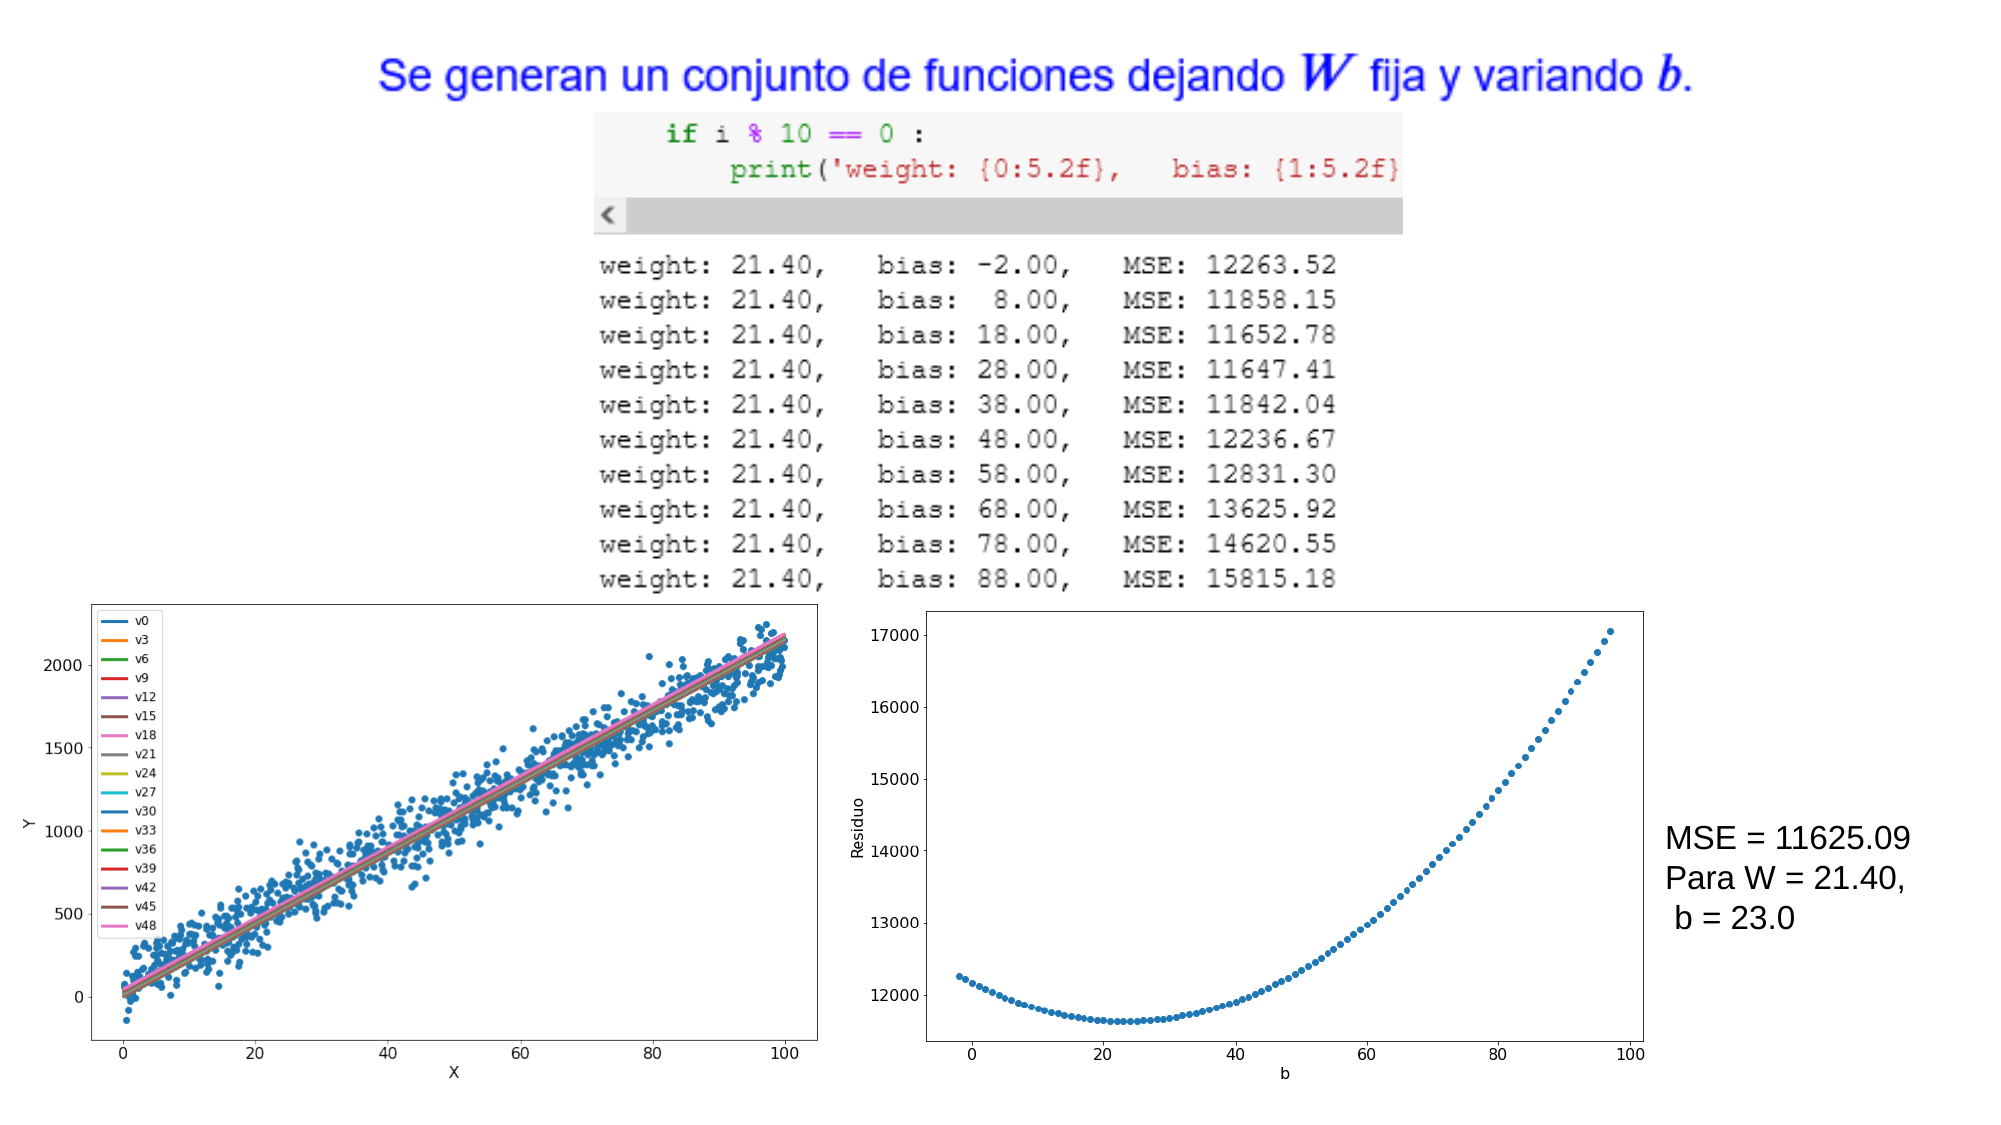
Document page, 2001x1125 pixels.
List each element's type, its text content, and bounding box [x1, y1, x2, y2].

picture [16, 22, 1732, 1088]
text_box MSE = 11625.09 Para W = 21.40, b = 23.0 [1651, 808, 1998, 944]
picture [843, 604, 1651, 1088]
